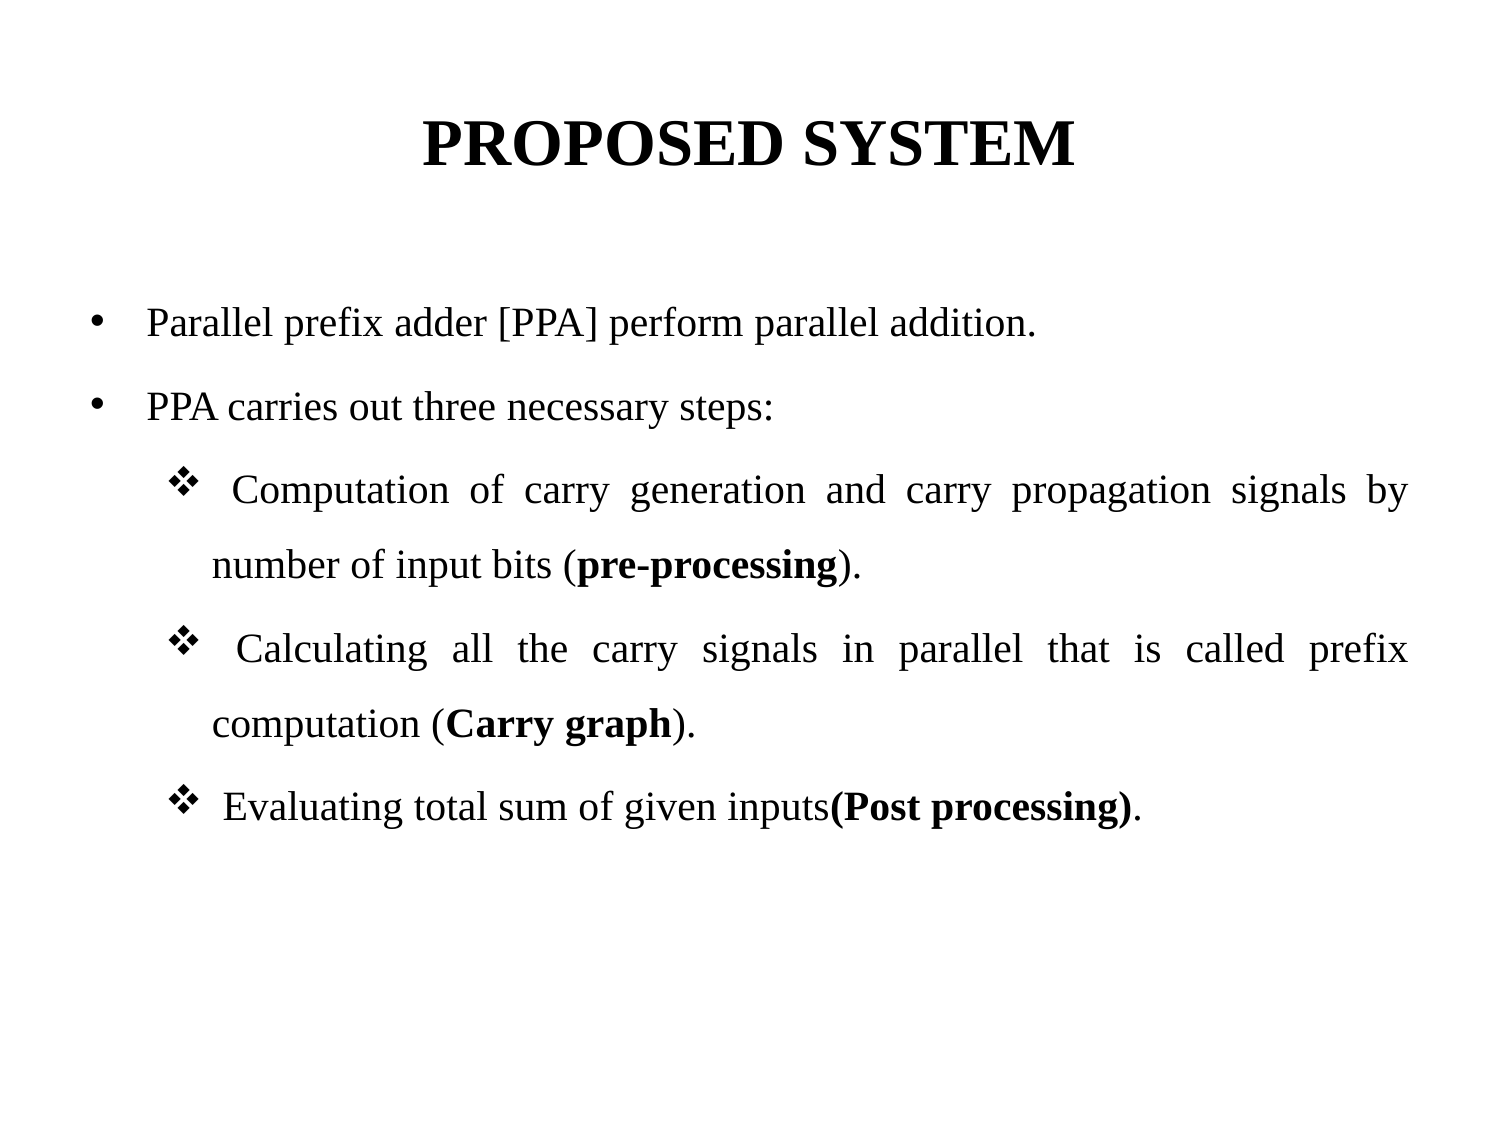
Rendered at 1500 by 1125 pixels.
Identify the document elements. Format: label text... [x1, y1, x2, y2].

list Parallel prefix adder [PPA] perform parallel addition. PPA carries out three necessary steps: Computation of carry generation and carry propagation signals by number of input bits (pre-processing). Calculating all the carry signals in parallel that is called prefix computation (Carry graph). Evaluating total sum of given inputs(Post processing). [75, 262, 1425, 1005]
title PROPOSED SYSTEM [75, 45, 1425, 233]
